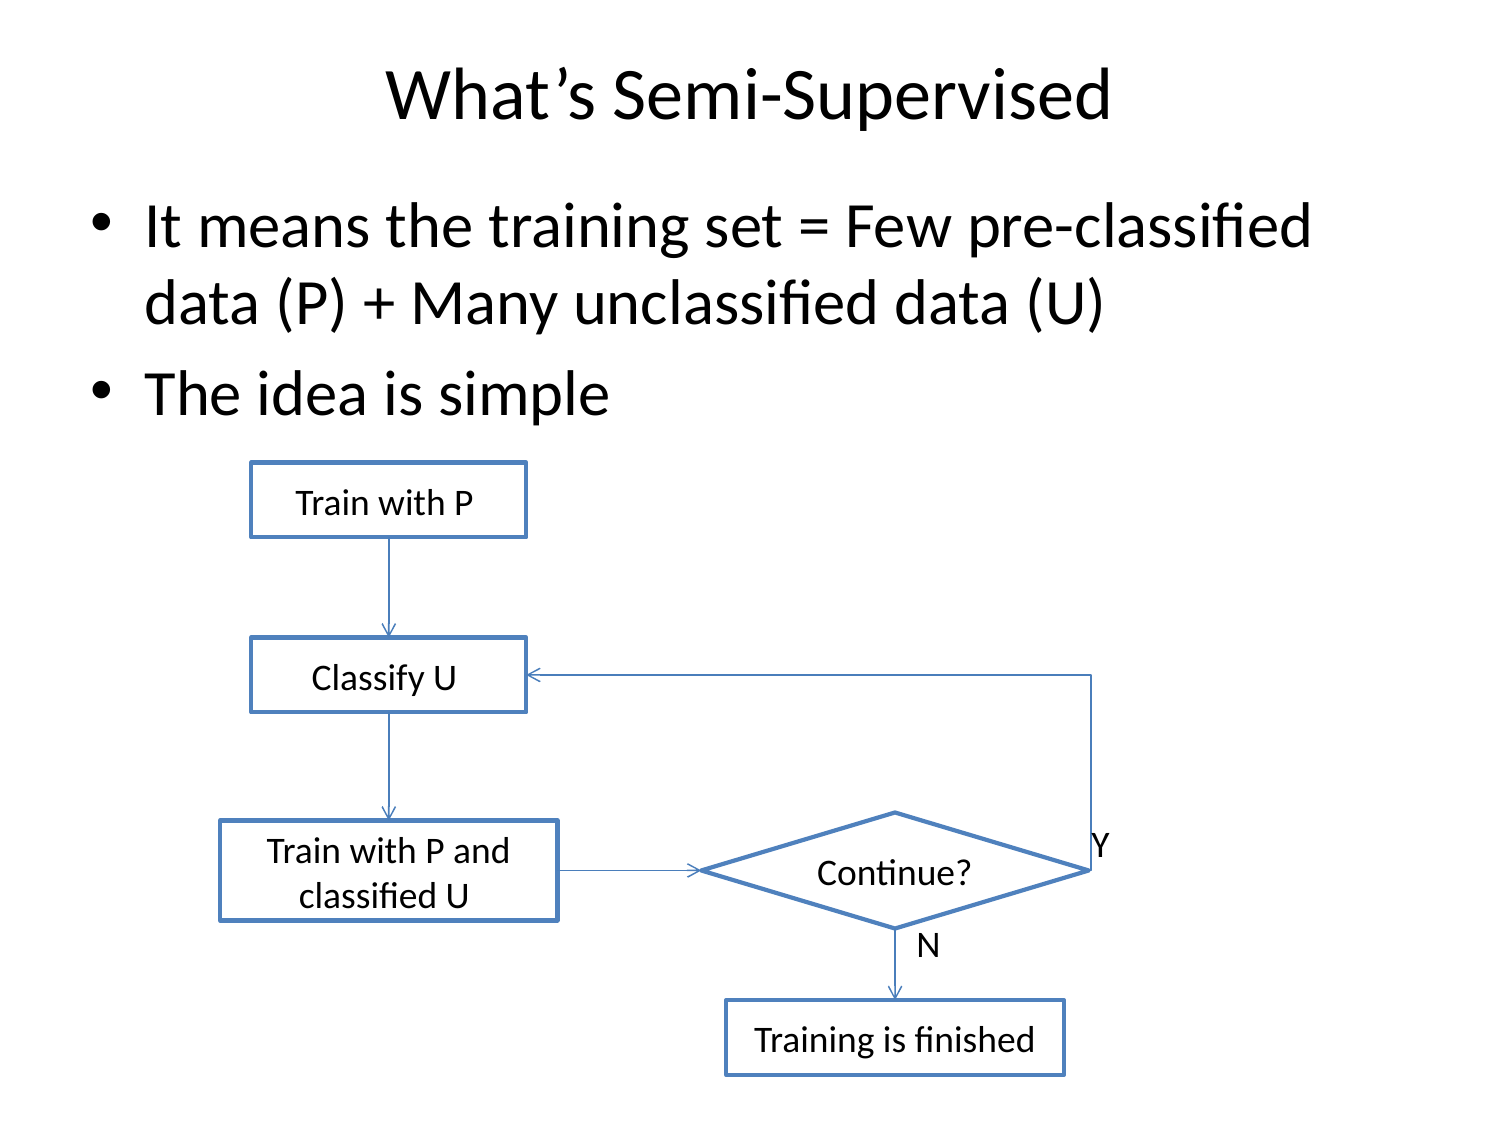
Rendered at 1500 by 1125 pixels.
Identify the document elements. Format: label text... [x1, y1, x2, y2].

text_box N [901, 912, 956, 973]
text_box Train with P and classified U [218, 818, 560, 923]
text_box Continue? [725, 880, 1065, 931]
title What’s Semi-Supervised [75, 37, 1425, 143]
text_box Y [1094, 812, 1125, 873]
text_box Train with P [249, 460, 528, 539]
text_box Training is finished [724, 998, 1066, 1077]
list It means the training set = Few pre-classified data (P) + Many unclassified data (U) The idea is simple [75, 174, 1425, 438]
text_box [526, 674, 1090, 871]
text_box Classify U [249, 635, 528, 714]
